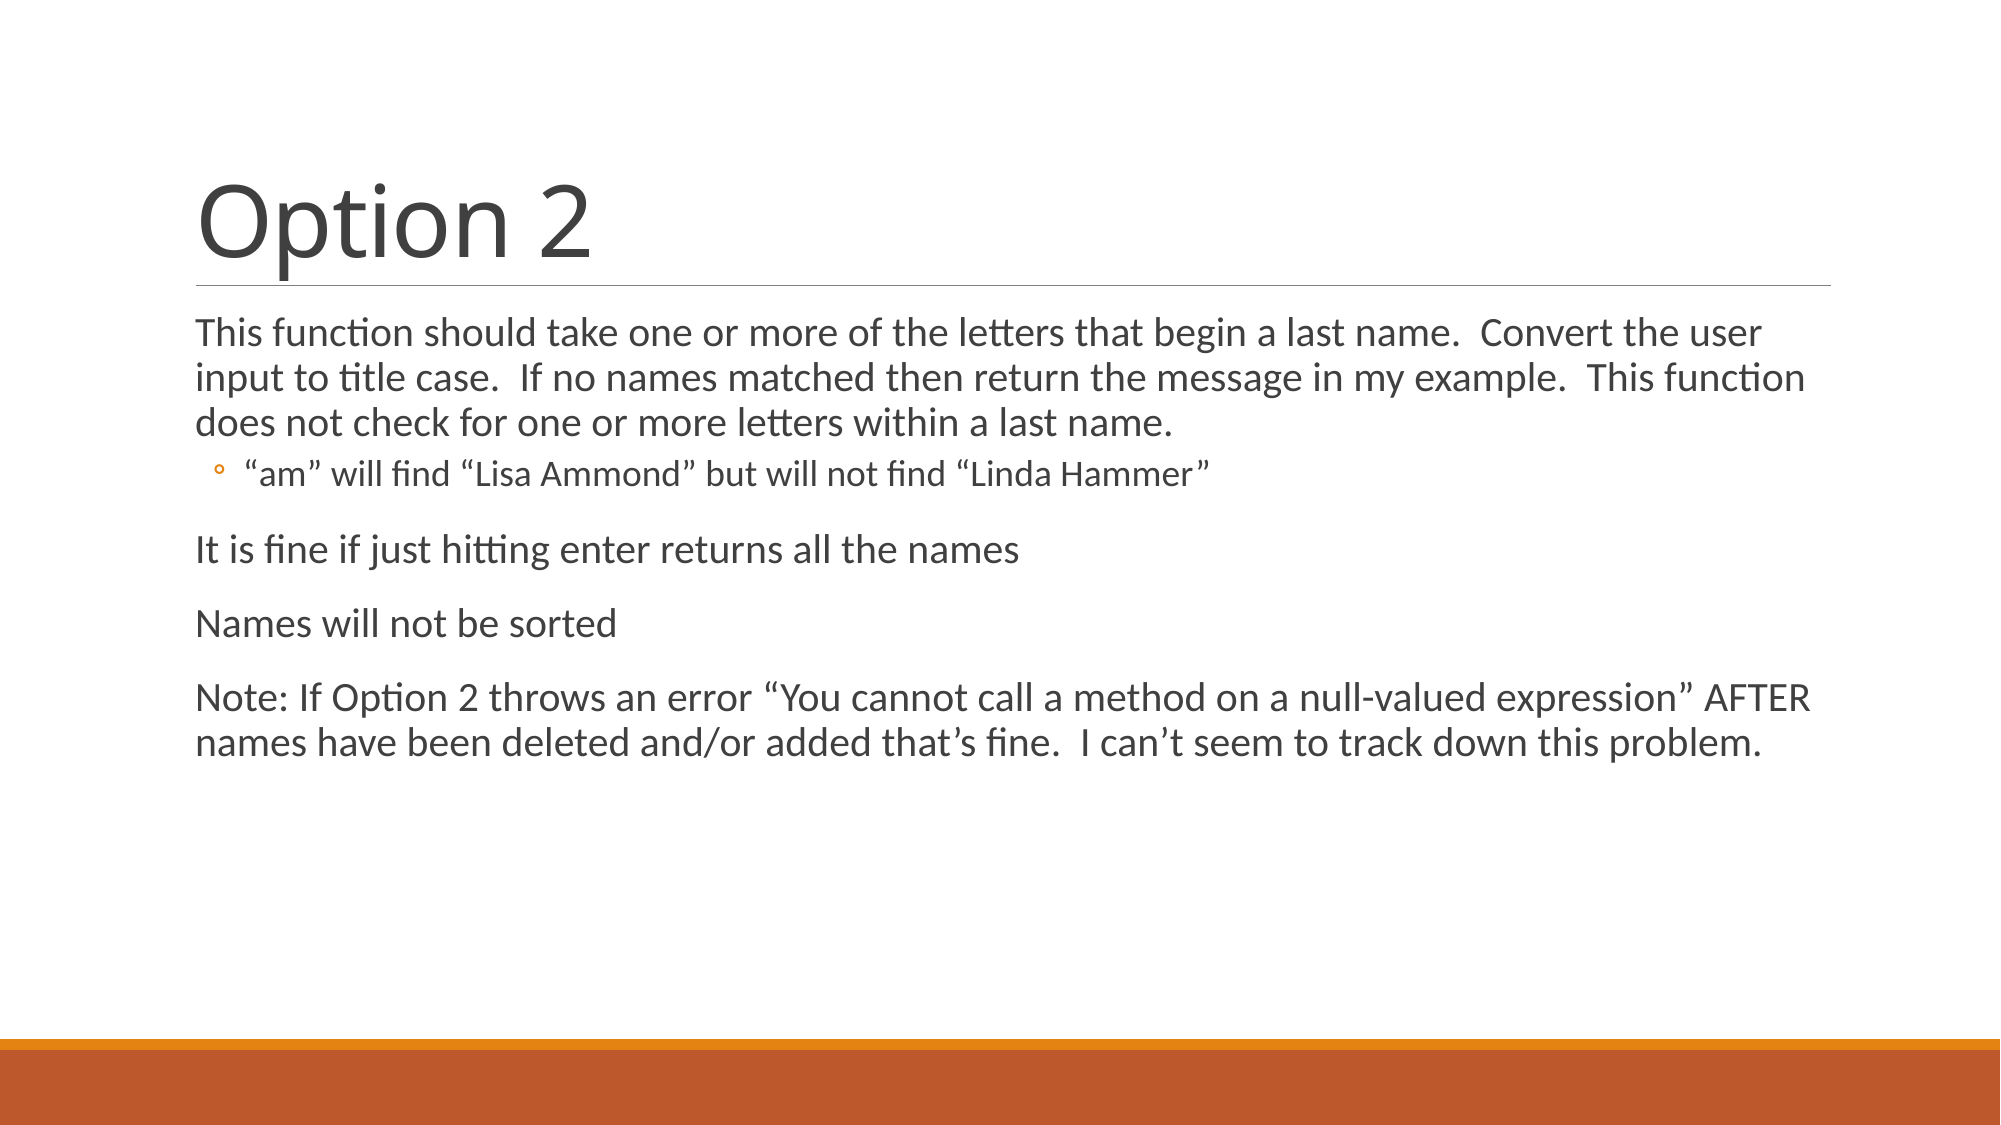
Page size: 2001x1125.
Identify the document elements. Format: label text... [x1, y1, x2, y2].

title Option 2 [180, 47, 1830, 285]
list This function should take one or more of the letters that begin a last name. Convert the user input to title case. If no names matched then return the message in my example. This function does not check for one or more letters within a last name. “am” will find “Lisa Ammond” but will not find “Linda Hammer” It is fine if just hitting enter returns all the names Names will not be sorted Note: If Option 2 throws an error “You cannot call a method on a null-valued expression” AFTER names have been deleted and/or added that’s fine. I can’t seem to track down this problem. [180, 302, 1830, 963]
